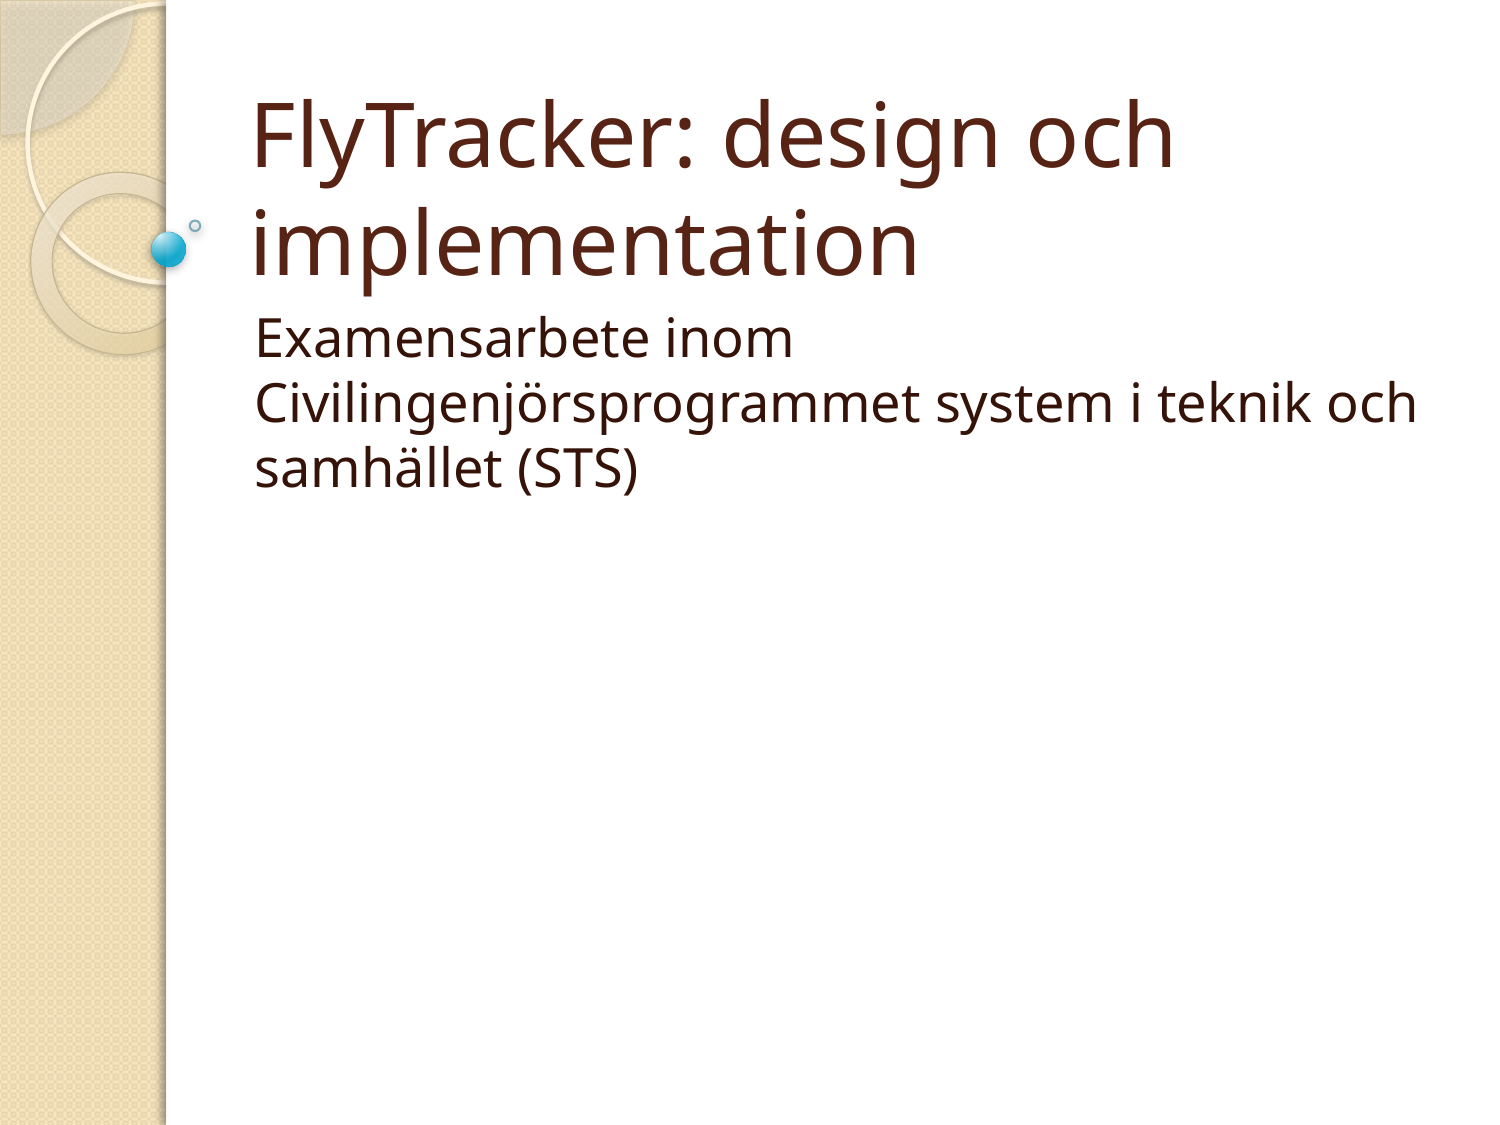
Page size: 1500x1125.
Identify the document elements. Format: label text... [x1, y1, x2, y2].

subtitle Examensarbete inom Civilingenjörsprogrammet system i teknik och samhället (STS) [234, 303, 1450, 591]
title FlyTracker: design och implementation [234, 59, 1450, 301]
